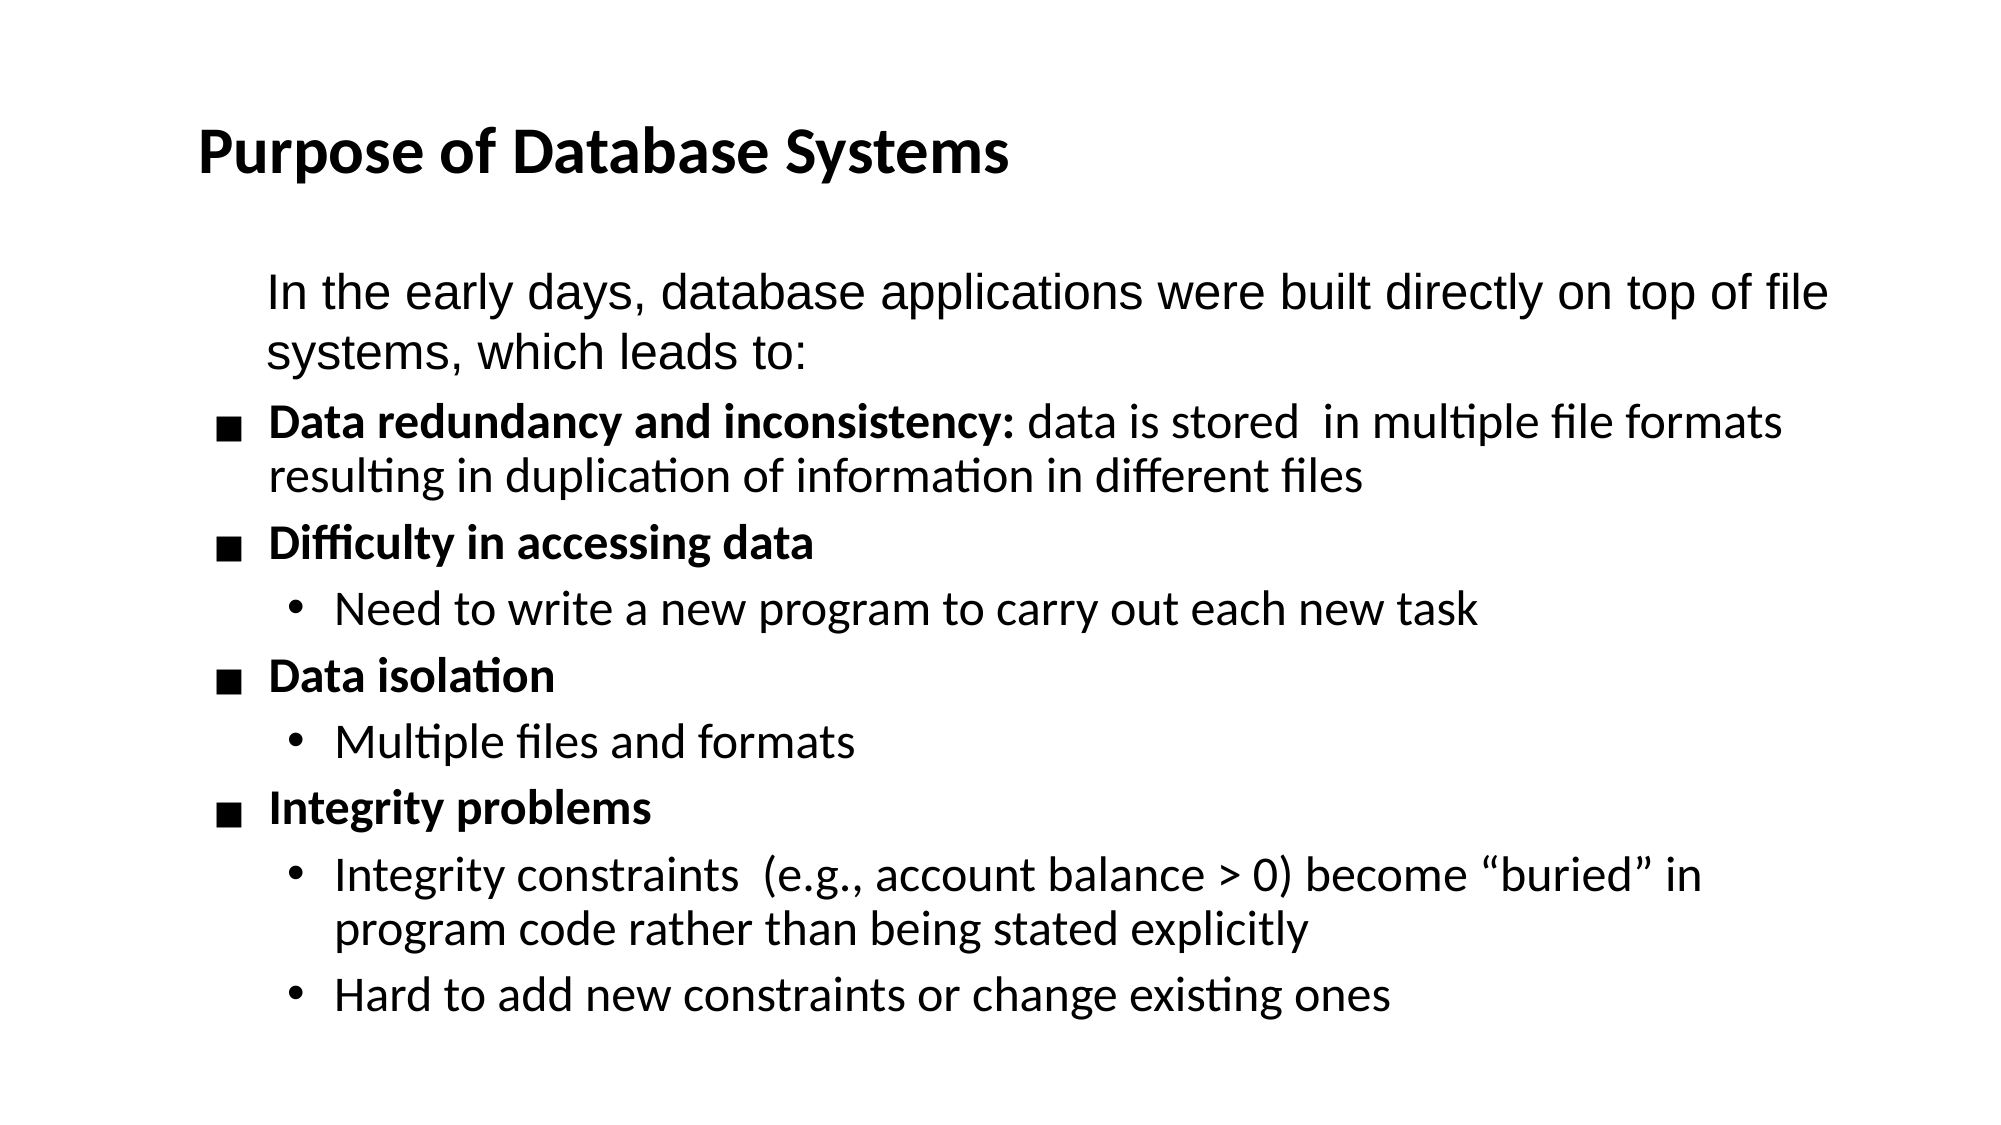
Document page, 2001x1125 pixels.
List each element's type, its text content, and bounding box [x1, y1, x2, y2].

list Data redundancy and inconsistency: data is stored in multiple file formats resulting in duplication of information in different files Difficulty in accessing data Need to write a new program to carry out each new task Data isolation Multiple files and formats Integrity problems Integrity constraints (e.g., account balance > 0) become “buried” in program code rather than being stated explicitly Hard to add new constraints or change existing ones [197, 388, 1884, 1016]
text_box In the early days, database applications were built directly on top of file systems, which leads to: [251, 252, 1869, 388]
title Purpose of Database Systems [46, 95, 1163, 196]
